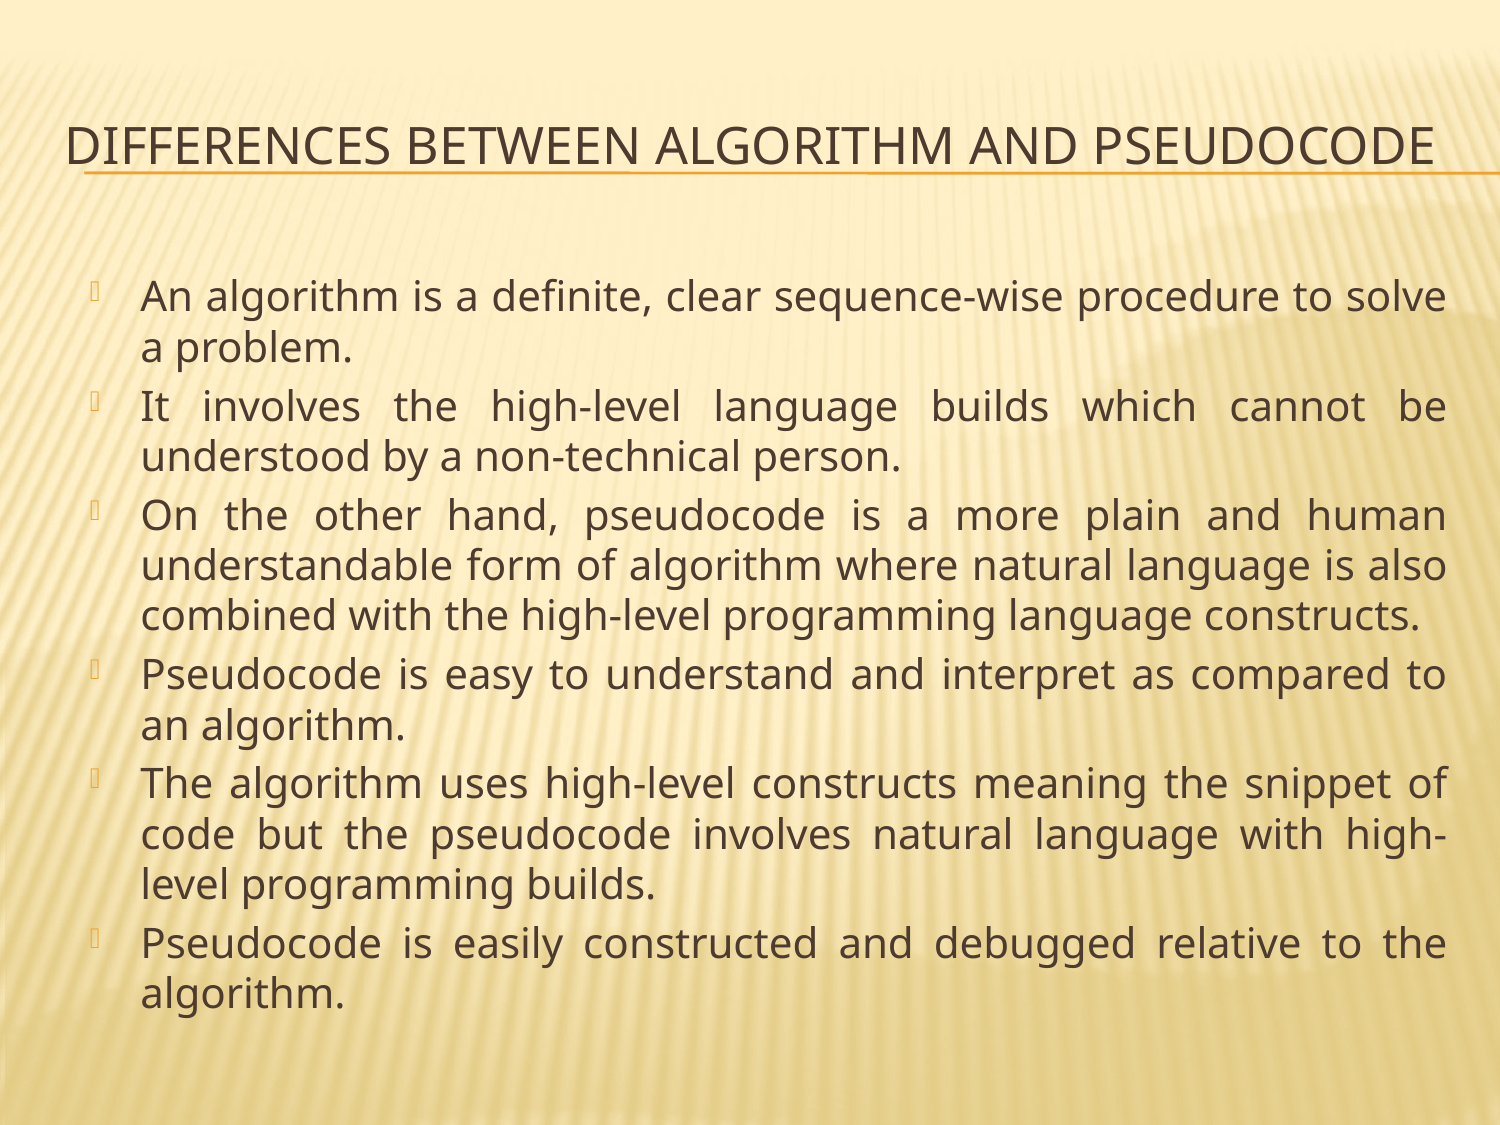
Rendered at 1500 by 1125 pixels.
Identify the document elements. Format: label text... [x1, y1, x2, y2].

list An algorithm is a definite, clear sequence-wise procedure to solve a problem. It involves the high-level language builds which cannot be understood by a non-technical person. On the other hand, pseudocode is a more plain and human understandable form of algorithm where natural language is also combined with the high-level programming language constructs. Pseudocode is easy to understand and interpret as compared to an algorithm. The algorithm uses high-level constructs meaning the snippet of code but the pseudocode involves natural language with high-level programming builds. Pseudocode is easily constructed and debugged relative to the algorithm. [75, 262, 1463, 1075]
title Differences Between Algorithm and Pseudocode [50, 75, 1475, 213]
